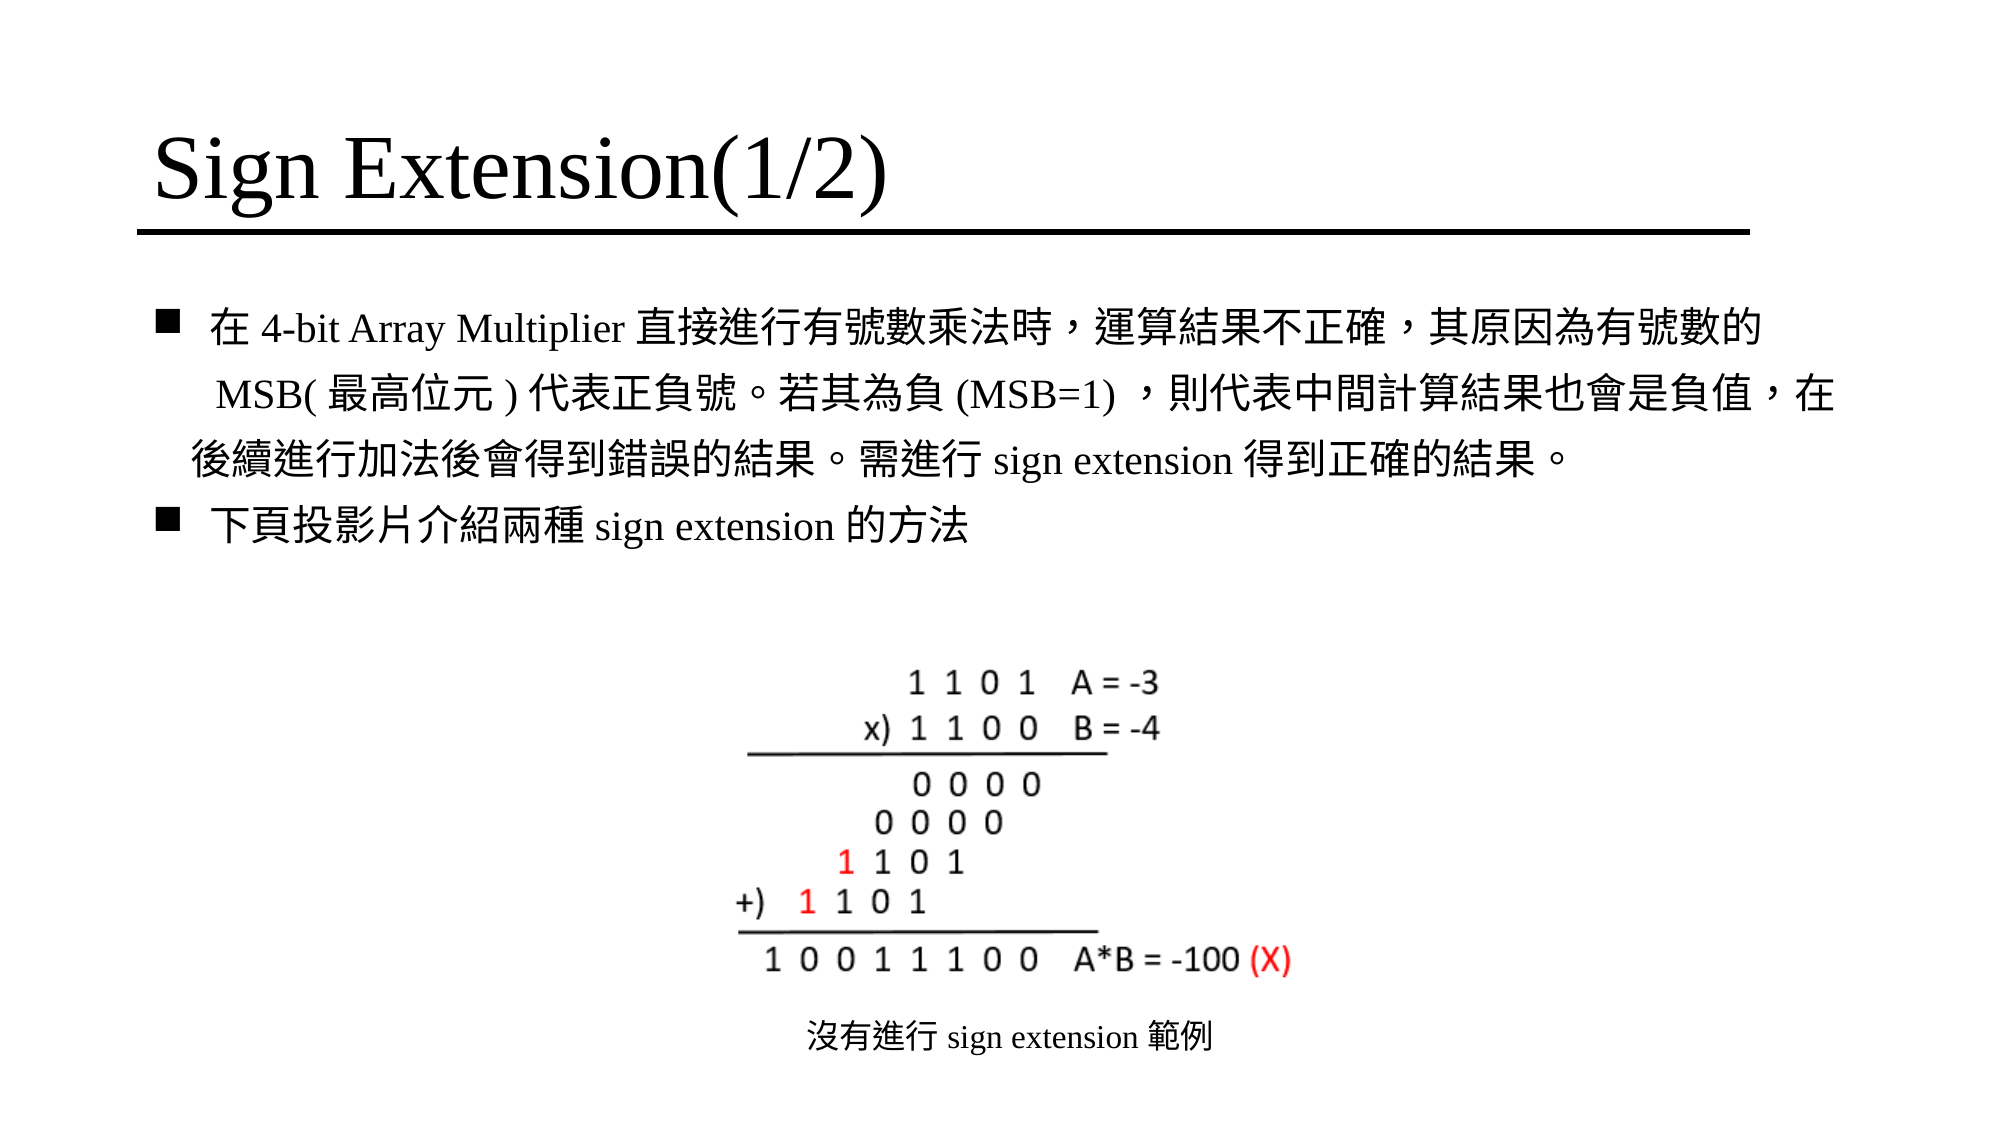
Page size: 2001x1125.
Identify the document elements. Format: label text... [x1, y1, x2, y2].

list 在4-bit Array Multiplier直接進行有號數乘法時，運算結果不正確，其原因為有號數的 MSB(最高位元)代表正負號。若其為負(MSB=1)，則代表中間計算結果也會是負值，在 後續進行加法後會得到錯誤的結果。需進行sign extension得到正確的結果。 下頁投影片介紹兩種sign extension的方法 [137, 299, 1863, 1014]
picture [693, 617, 1318, 1014]
title Sign Extension(1/2) [137, 59, 1863, 278]
text_box 沒有進行sign extension範例 [791, 1014, 1318, 1063]
